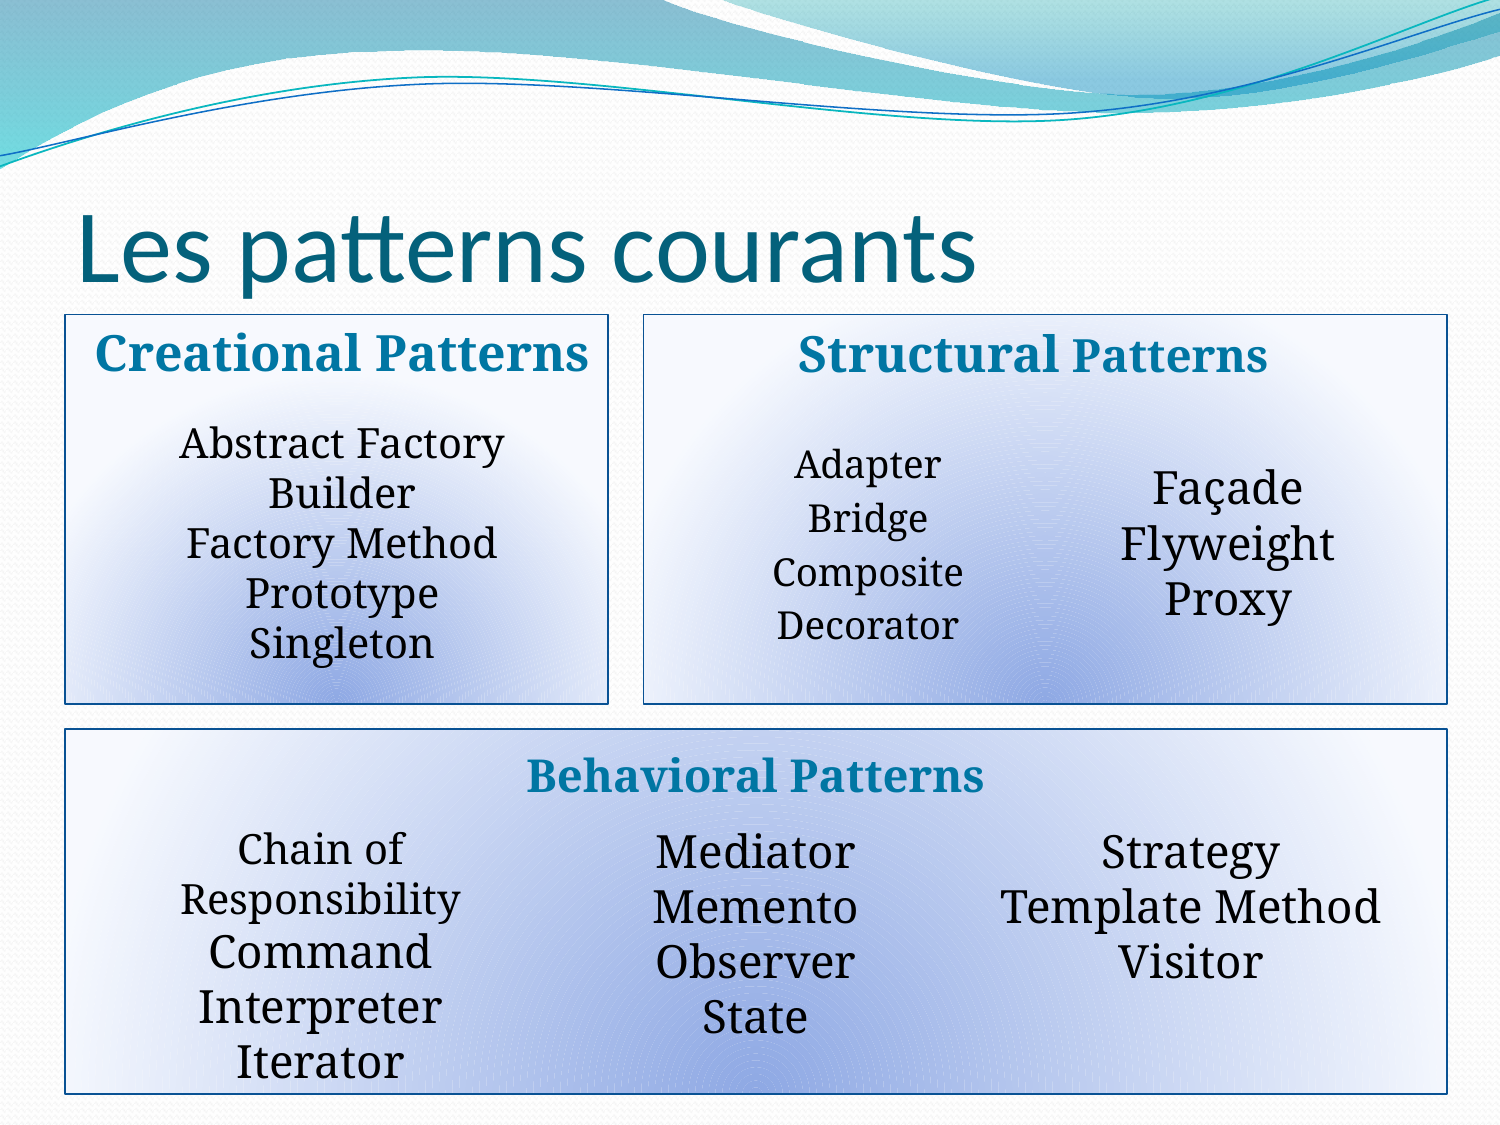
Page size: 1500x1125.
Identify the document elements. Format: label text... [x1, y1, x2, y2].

text_box Behavioral Patterns [88, 739, 1424, 810]
text_box [64, 314, 609, 705]
text_box [64, 728, 1448, 1095]
title Les patterns courants [76, 115, 1427, 303]
list Adapter Bridge Composite Decorator [679, 432, 1058, 657]
text_box Façade Flyweight Proxy [1045, 451, 1412, 632]
text_box [643, 314, 1448, 705]
text_box Abstract Factory Builder Factory Method Prototype Singleton [76, 408, 609, 674]
text_box Chain of Responsibility Command Interpreter Iterator Mediator Memento Observer State Strategy Template Method Visitor [88, 815, 1424, 1125]
text_box Creational Patterns [76, 314, 609, 408]
text_box Structural Patterns [643, 314, 1424, 390]
